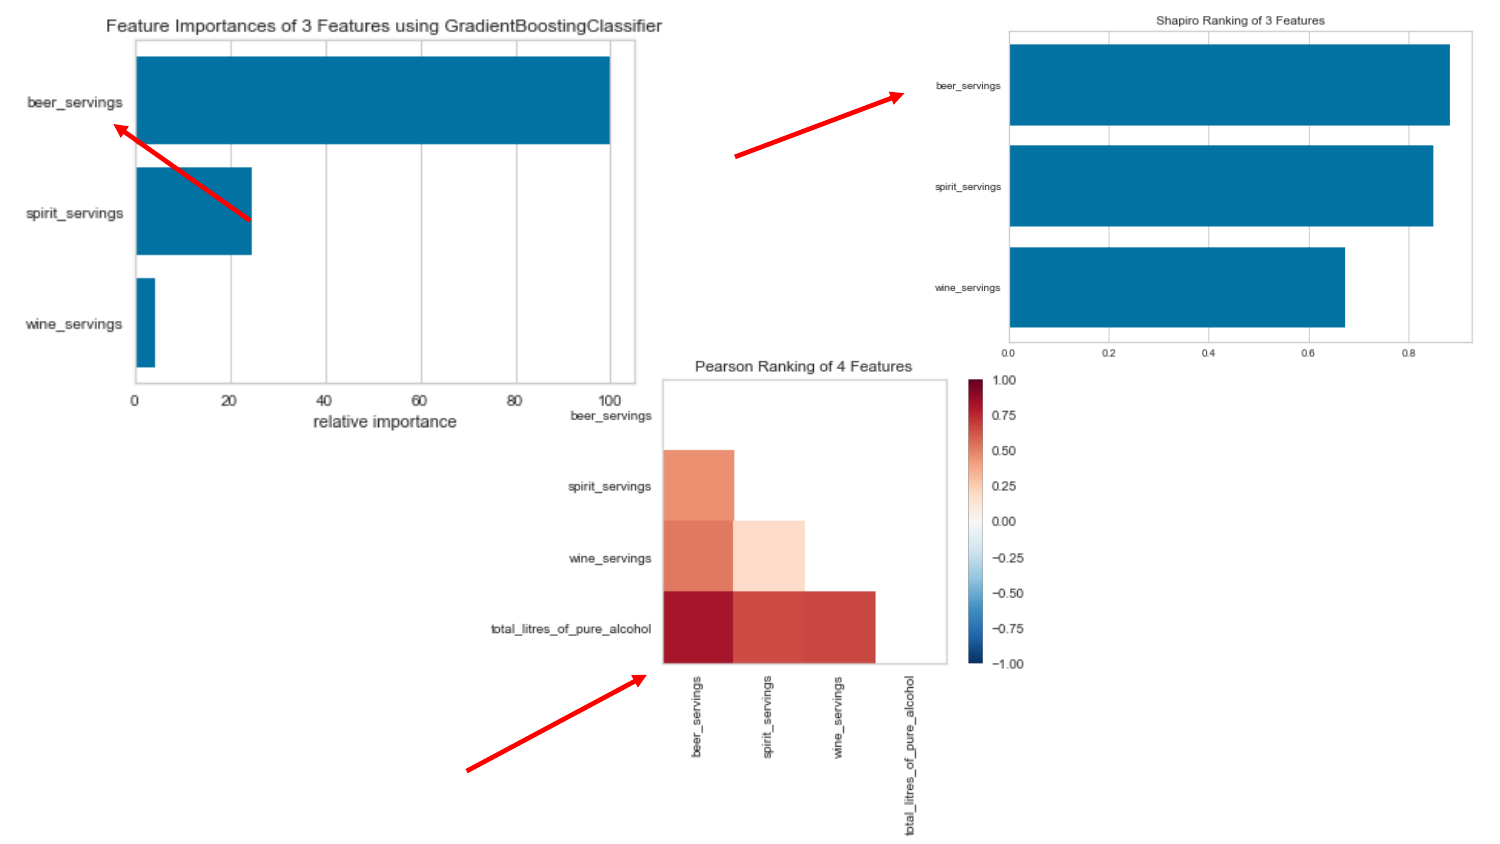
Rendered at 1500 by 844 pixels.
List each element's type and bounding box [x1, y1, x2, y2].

text_box [734, 92, 905, 158]
text_box [466, 674, 476, 772]
picture [13, 9, 1479, 844]
text_box [113, 123, 251, 221]
